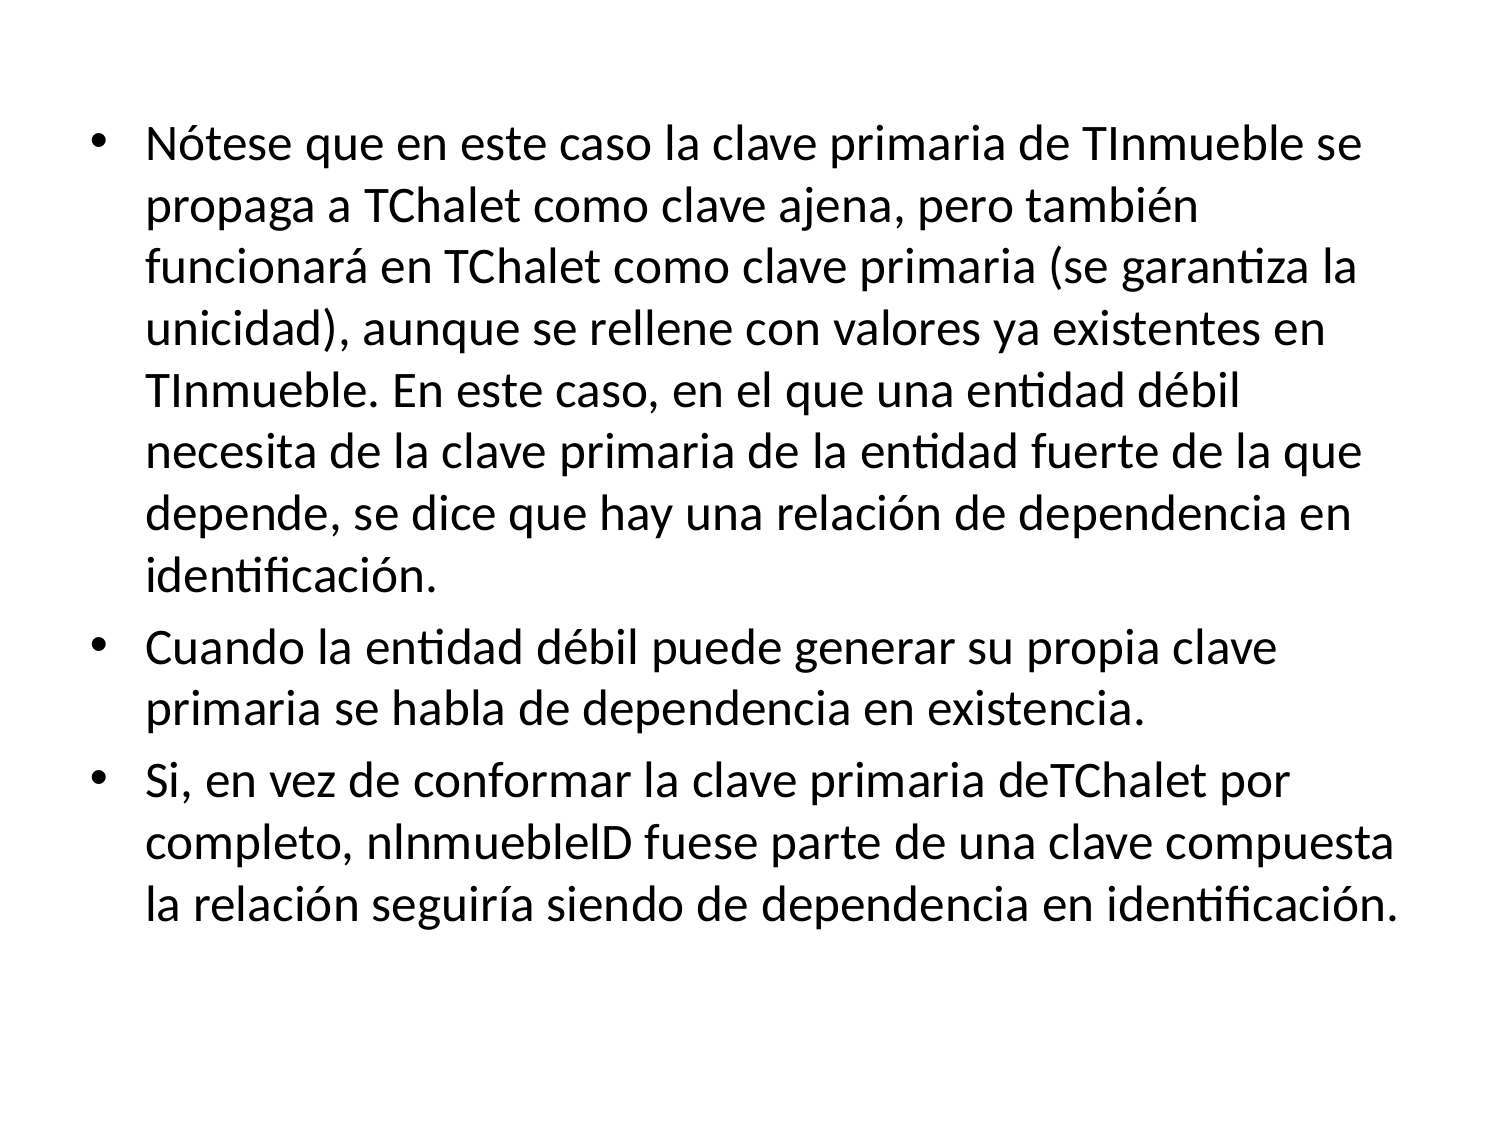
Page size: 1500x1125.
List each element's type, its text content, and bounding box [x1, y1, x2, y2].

list Nótese que en este caso la clave primaria de TInmueble se propaga a TChalet como clave ajena, pero también funcionará en TChalet como clave primaria (se garantiza la unicidad), aunque se rellene con valores ya existentes en TInmueble. En este caso, en el que una entidad débil necesita de la clave primaria de la entidad fuerte de la que depende, se dice que hay una relación de dependencia en identificación. Cuando la entidad débil puede generar su propia clave primaria se habla de dependencia en existencia. Si, en vez de conformar la clave primaria deTChalet por completo, nlnmueblelD fuese parte de una clave compuesta la relación seguiría siendo de dependencia en identificación. [75, 101, 1425, 1005]
